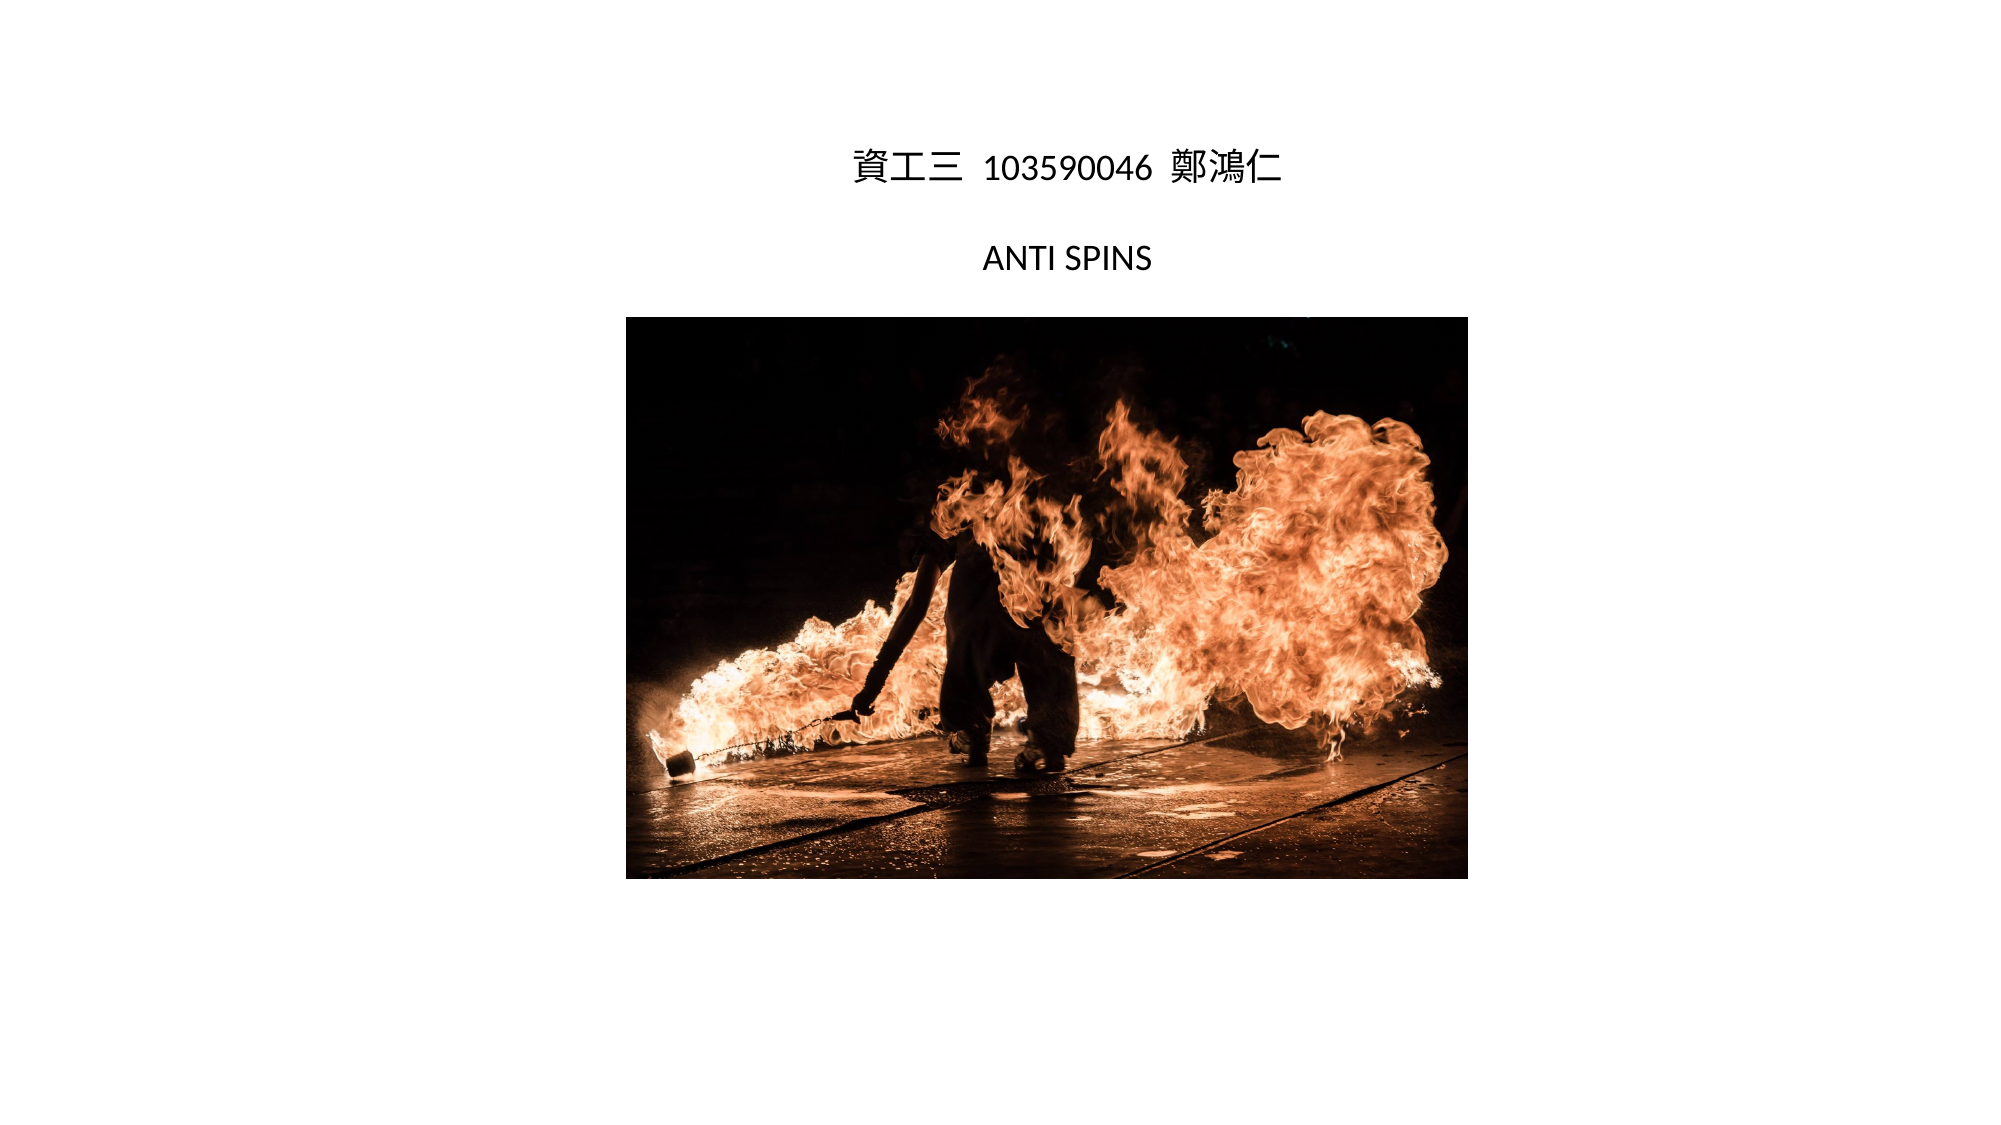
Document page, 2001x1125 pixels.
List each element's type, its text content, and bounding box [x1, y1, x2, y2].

picture [626, 317, 1468, 879]
text_box 資工三 103590046 鄭鴻仁 ANTI SPINS [837, 135, 1298, 286]
